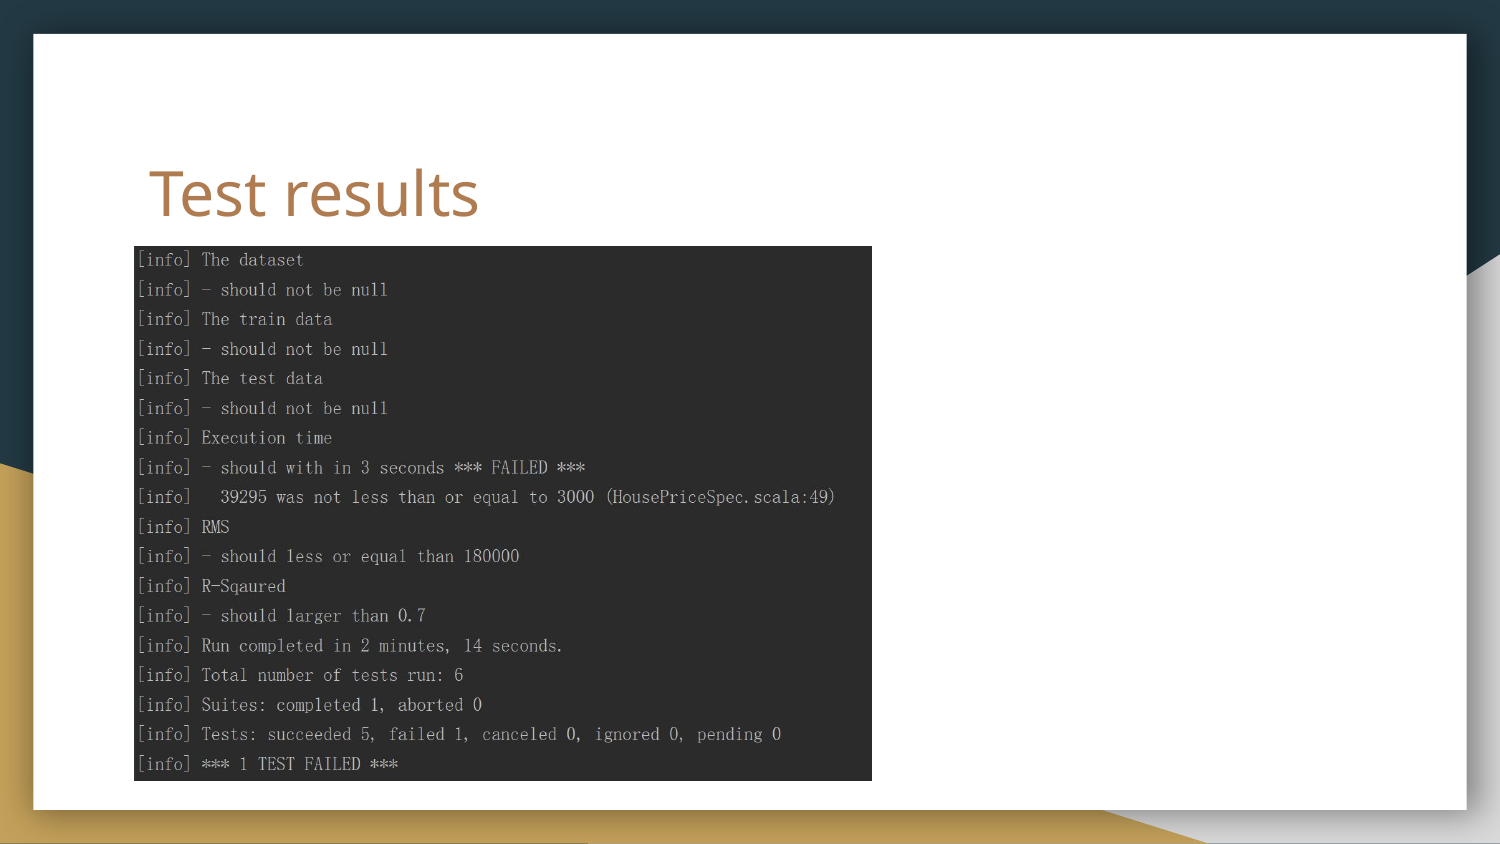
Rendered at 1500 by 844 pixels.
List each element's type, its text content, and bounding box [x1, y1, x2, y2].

title Test results [134, 138, 1366, 296]
picture [134, 246, 872, 781]
